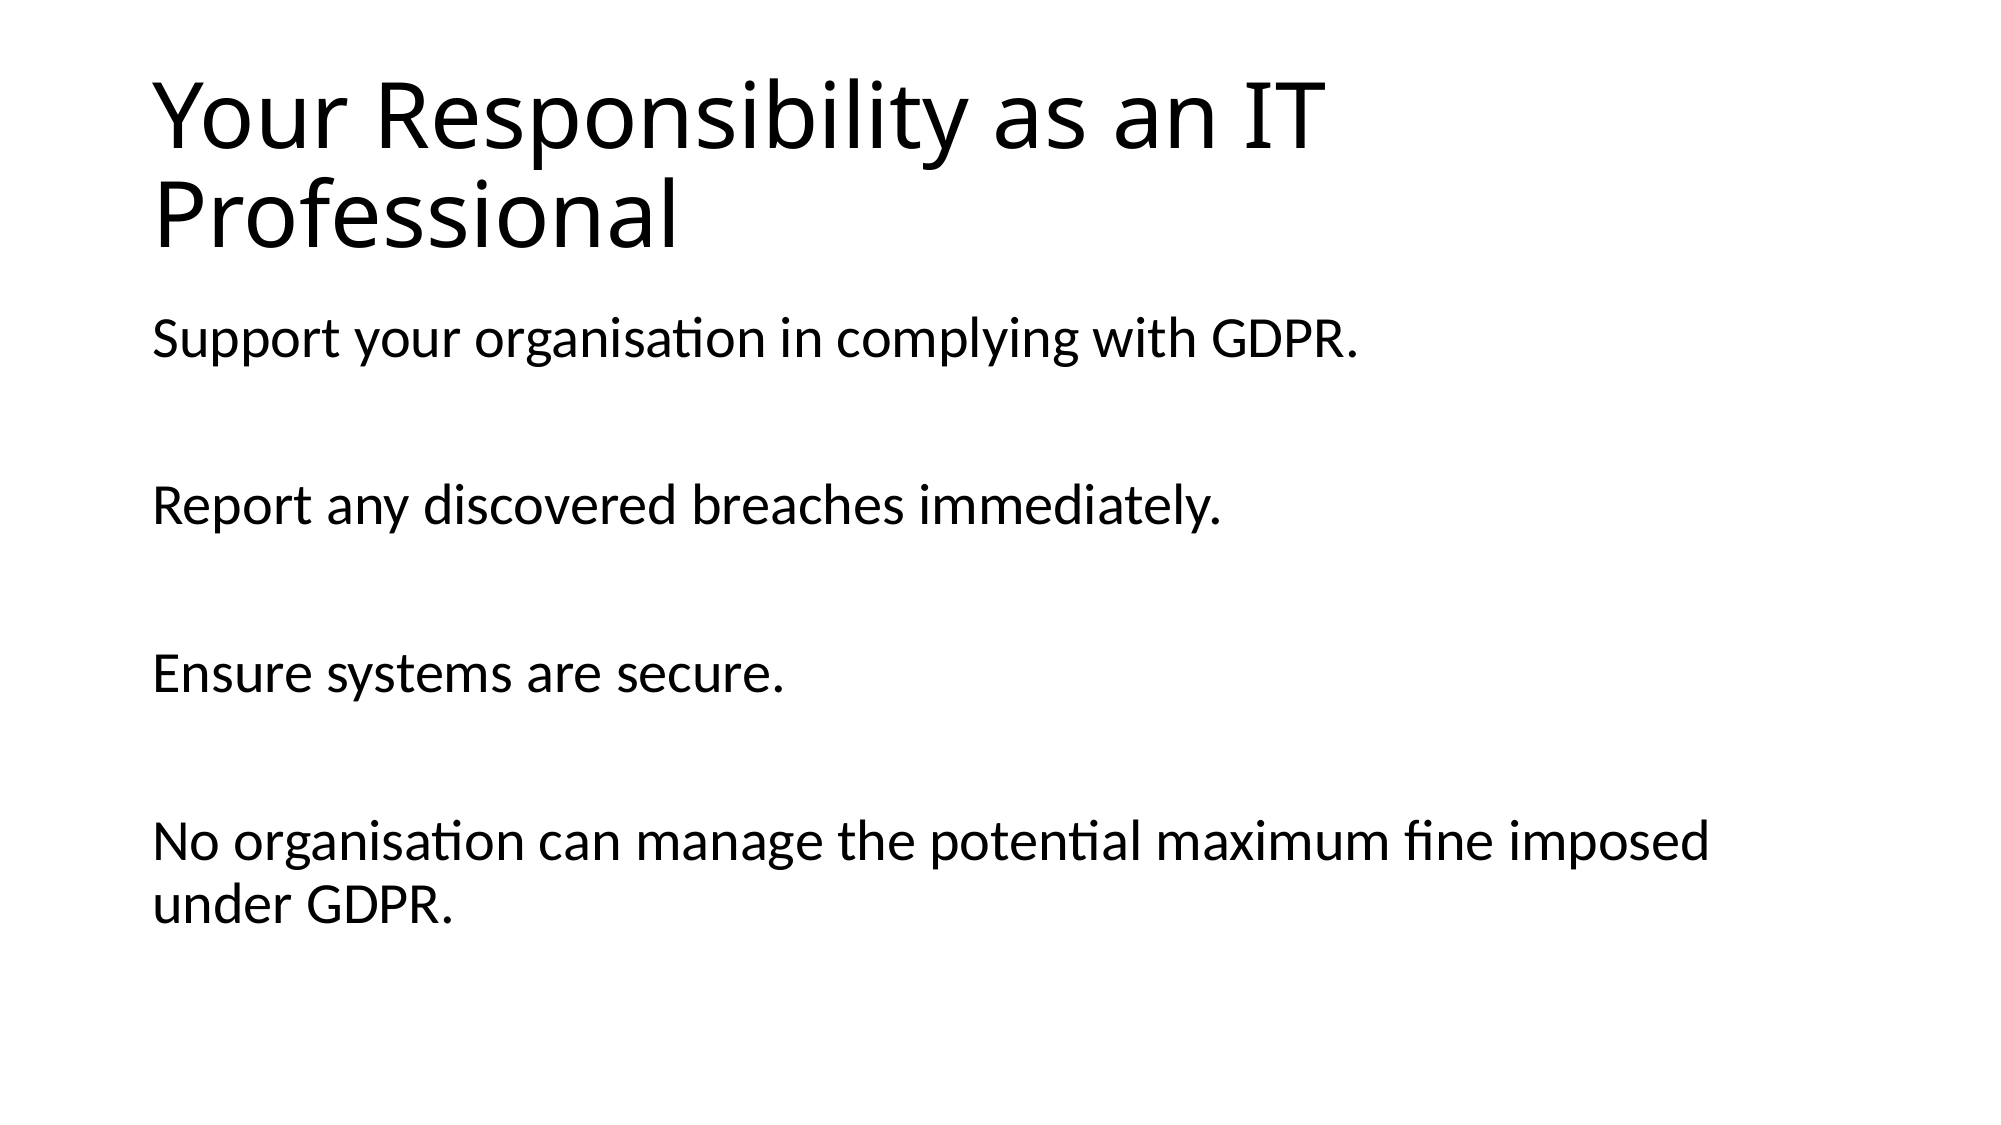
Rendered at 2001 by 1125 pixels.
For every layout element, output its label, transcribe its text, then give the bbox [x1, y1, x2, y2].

list Support your organisation in complying with GDPR. Report any discovered breaches immediately. Ensure systems are secure. No organisation can manage the potential maximum fine imposed under GDPR. [137, 299, 1863, 1014]
title Your Responsibility as an IT Professional [137, 59, 1863, 278]
